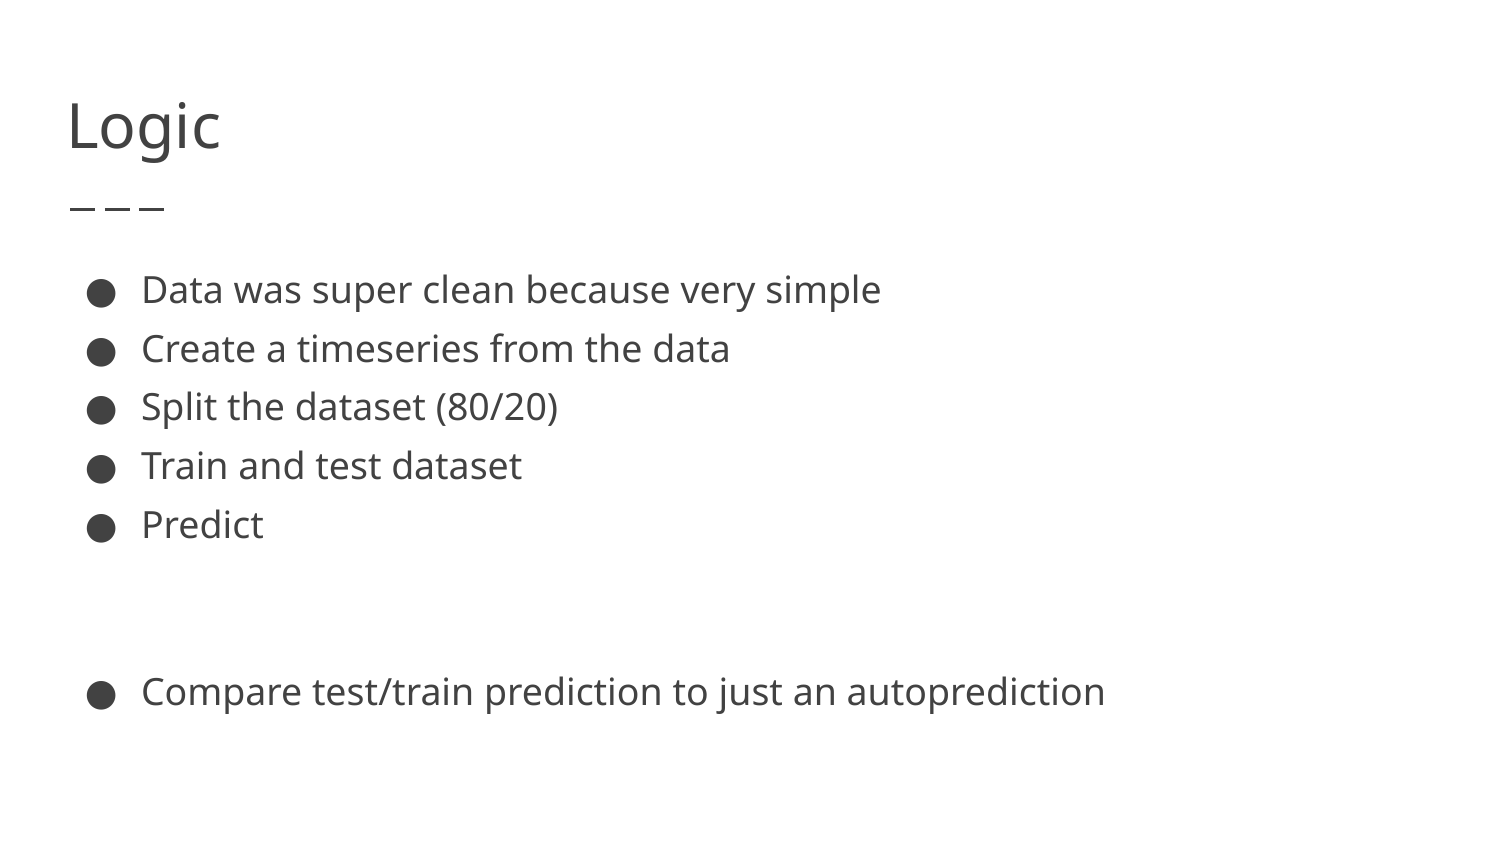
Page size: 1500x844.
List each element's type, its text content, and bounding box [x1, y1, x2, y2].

list Data was super clean because very simple Create a timeseries from the data Split the dataset (80/20) Train and test dataset Predict Compare test/train prediction to just an autoprediction [51, 240, 1449, 750]
title Logic [51, 61, 1449, 182]
